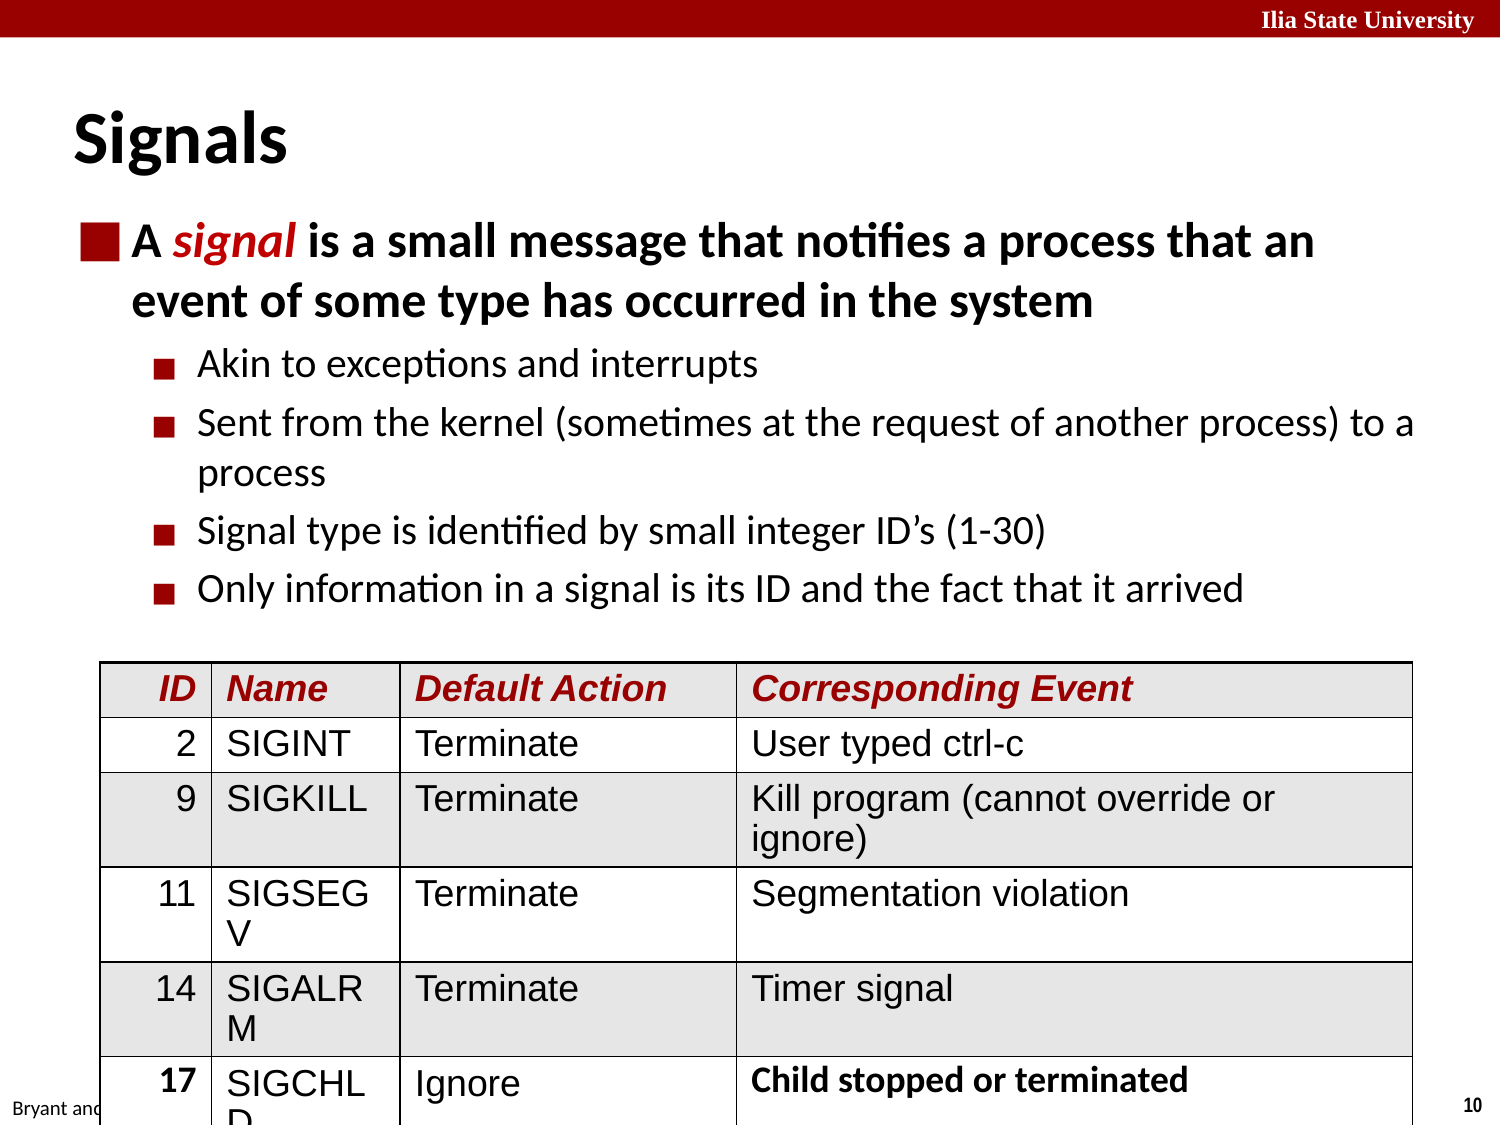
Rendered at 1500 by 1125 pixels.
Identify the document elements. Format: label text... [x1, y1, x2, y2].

table_cell 17 [101, 1057, 211, 1125]
table_header ID [101, 664, 211, 717]
table_cell Segmentation violation [737, 868, 1412, 961]
table_cell 11 [101, 868, 211, 961]
table_cell Terminate [401, 963, 736, 1056]
table_header Corresponding Event [737, 664, 1412, 717]
table_cell 9 [101, 773, 211, 866]
table_cell 14 [101, 963, 211, 1056]
list A signal is a small message that notifies a process that an event of some type has occurred in the system Akin to exceptions and interrupts Sent from the kernel (sometimes at the request of another process) to a process Signal type is identified by small integer ID’s (1-30) Only information in a signal is its ID and the fact that it arrived [60, 200, 1438, 650]
table_cell Timer signal [737, 963, 1412, 1056]
table_cell SIGALRM [212, 963, 399, 1056]
table_cell Terminate [401, 718, 736, 772]
table_cell Ignore [401, 1057, 736, 1125]
table_cell Terminate [401, 773, 736, 866]
table_cell Terminate [401, 868, 736, 961]
table_cell SIGCHLD [212, 1057, 399, 1125]
table_cell SIGINT [212, 718, 399, 772]
table_header Name [212, 664, 399, 717]
table_cell User typed ctrl-c [737, 718, 1412, 772]
table_cell 2 [101, 718, 211, 772]
table_cell Child stopped or terminated [737, 1057, 1412, 1125]
table_cell Kill program (cannot override or ignore) [737, 773, 1412, 866]
table_header Default Action [401, 664, 736, 717]
table_cell SIGKILL [212, 773, 399, 866]
title Signals [58, 71, 1304, 197]
table_cell SIGSEGV [212, 868, 399, 961]
